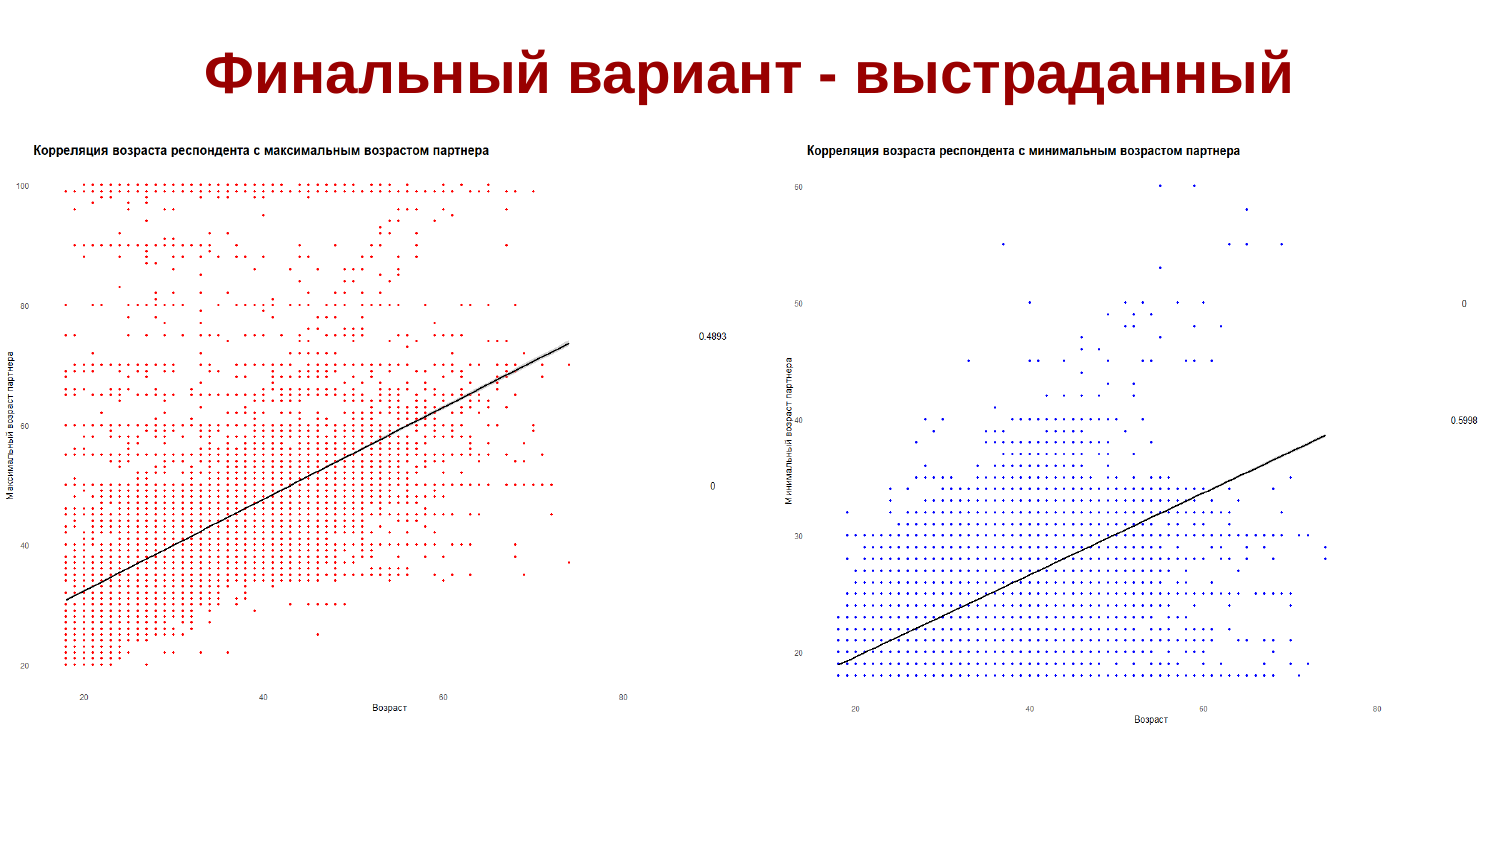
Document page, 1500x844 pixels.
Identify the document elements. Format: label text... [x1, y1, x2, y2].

picture [0, 138, 751, 717]
title Финальный вариант - выстраданный [51, 20, 1449, 115]
picture [778, 139, 1500, 729]
